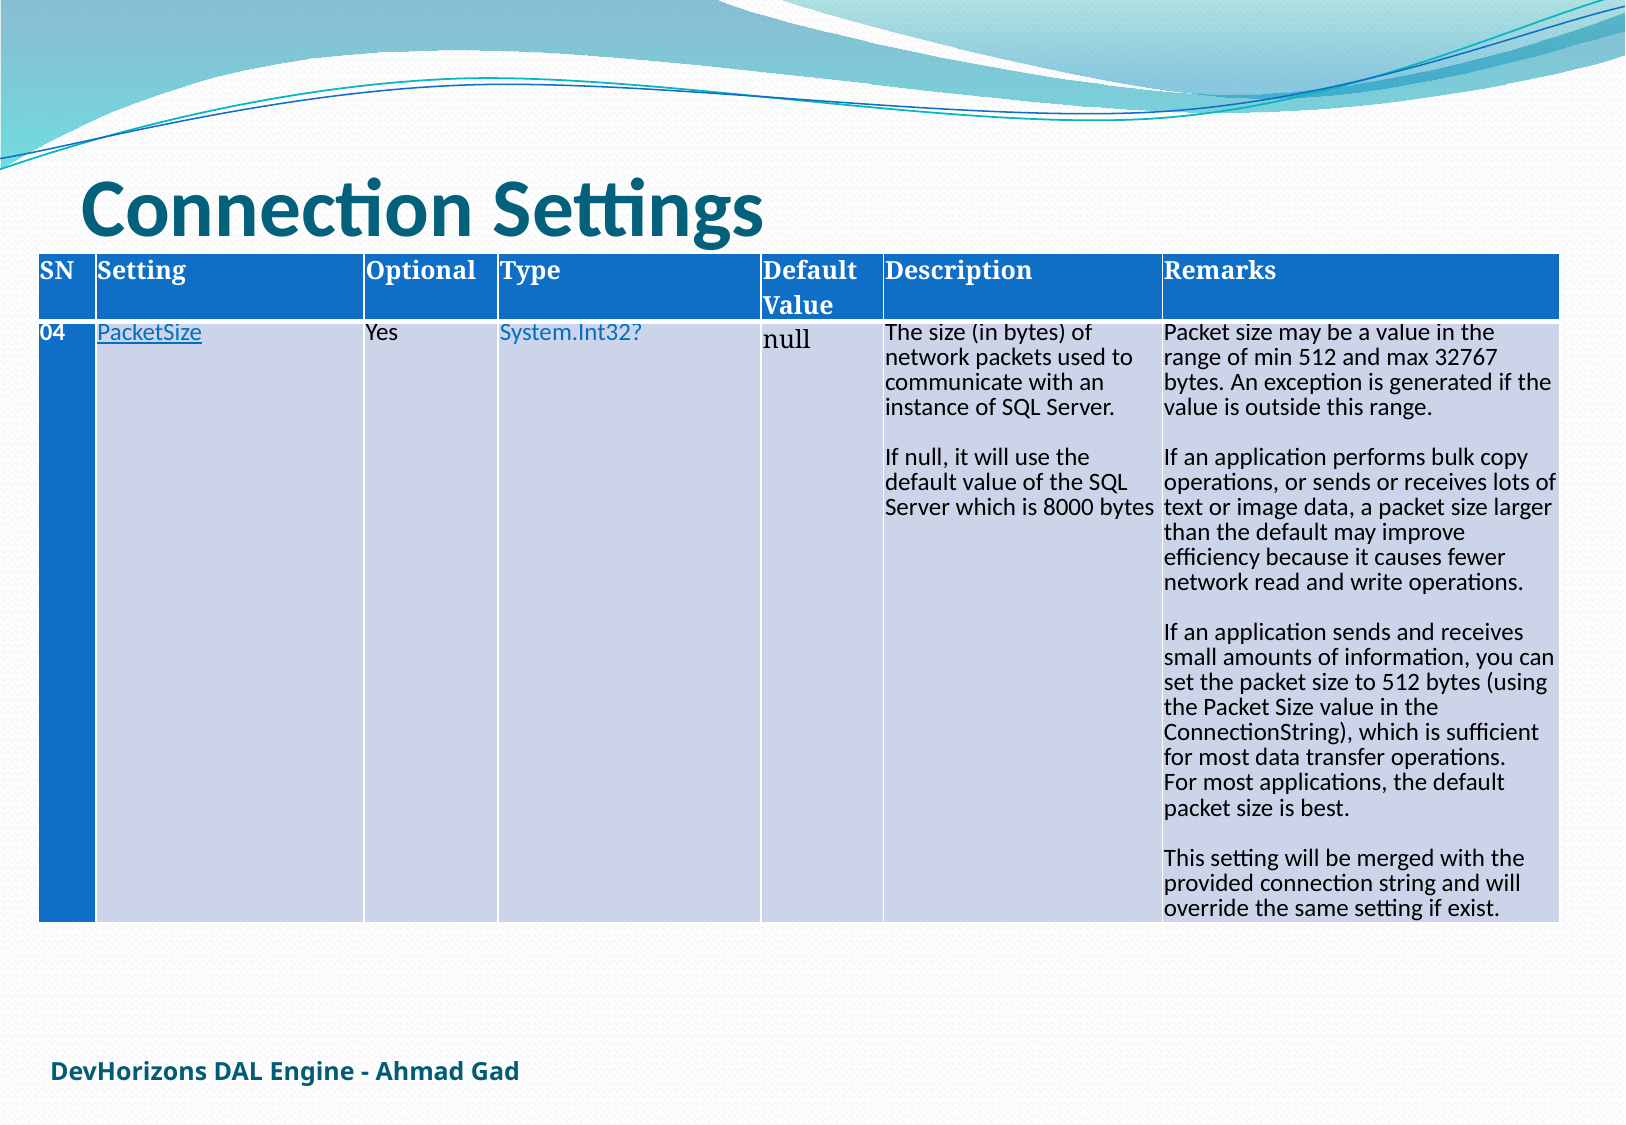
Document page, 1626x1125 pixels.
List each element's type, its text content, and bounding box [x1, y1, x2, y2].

table_header SN [39, 254, 95, 319]
table_header Optional [365, 254, 497, 319]
table_header Default Value [762, 254, 883, 319]
table_header Remarks [1163, 254, 1559, 319]
table_cell null [762, 324, 883, 922]
table_cell System.Int32? [499, 324, 760, 922]
table_cell The size (in bytes) of network packets used to communicate with an instance of SQL Server. If null, it will use the default value of the SQL Server which is 8000 bytes [884, 324, 1162, 922]
table_cell 04 [39, 324, 95, 922]
footer DevHorizons DAL Engine - Ahmad Gad [50, 1042, 1120, 1085]
table_header Type [499, 254, 760, 319]
title Connection Settings [81, 132, 1544, 252]
table_cell PacketSize [97, 324, 363, 922]
table_header Setting [97, 254, 363, 319]
table_cell Packet size may be a value in the range of min 512 and max 32767 bytes. An exception is generated if the value is outside this range. If an application performs bulk copy operations, or sends or receives lots of text or image data, a packet size larger than the default may improve efficiency because it causes fewer network read and write operations. If an application sends and receives small amounts of information, you can set the packet size to 512 bytes (using the Packet Size value in the ConnectionString), which is sufficient for most data transfer operations. For most applications, the default packet size is best. This setting will be merged with the provided connection string and will override the same setting if exist. [1163, 324, 1559, 922]
table_cell Yes [365, 324, 497, 922]
table_header Description [884, 254, 1162, 319]
